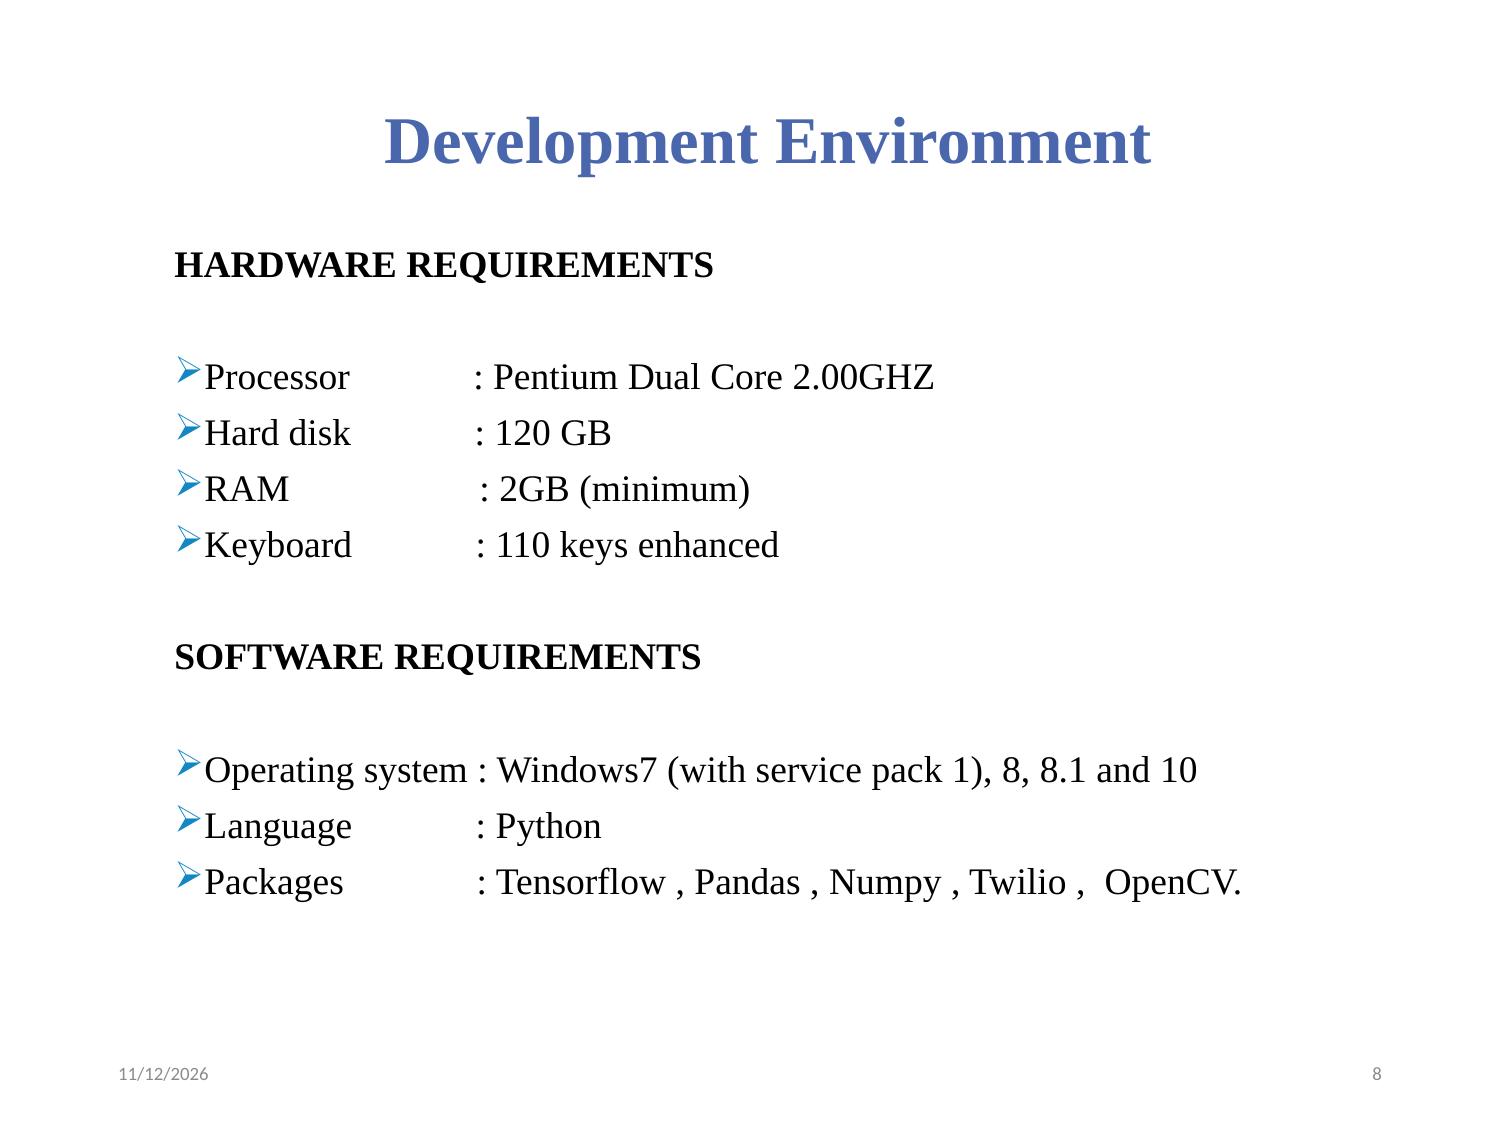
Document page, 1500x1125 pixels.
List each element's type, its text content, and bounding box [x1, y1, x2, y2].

title Development Environment [159, 99, 1378, 185]
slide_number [103, 1042, 441, 1103]
list HARDWARE REQUIREMENTS Processor : Pentium Dual Core 2.00GHZ Hard disk : 120 GB RAM : 2GB (minimum) Keyboard : 110 keys enhanced SOFTWARE REQUIREMENTS Operating system : Windows7 (with service pack 1), 8, 8.1 and 10 Language : Python Packages : Tensorflow , Pandas , Numpy , Twilio , OpenCV. [159, 237, 1365, 1025]
slide_number 8 [1059, 1042, 1397, 1103]
